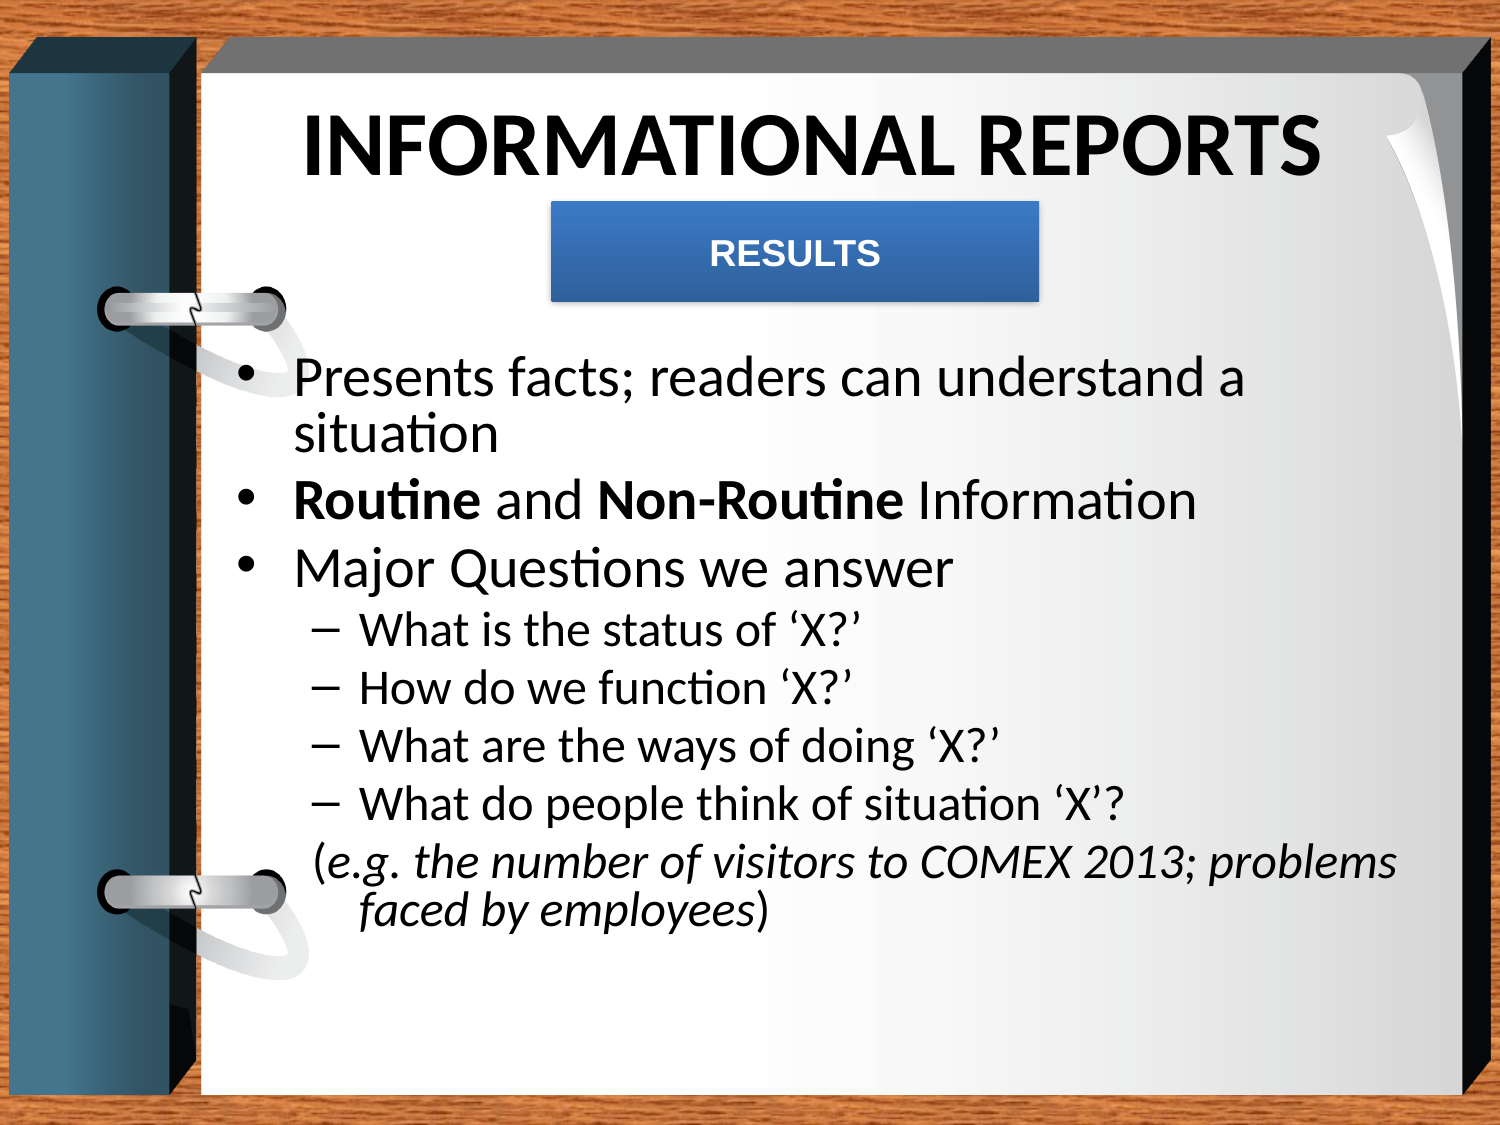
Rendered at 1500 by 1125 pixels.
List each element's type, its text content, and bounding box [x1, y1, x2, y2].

list Presents facts; readers can understand a situation Routine and Non-Routine Information Major Questions we answer What is the status of ‘X?’ How do we function ‘X?’ What are the ways of doing ‘X?’ What do people think of situation ‘X’? (e.g. the number of visitors to COMEX 2013; problems faced by employees) [221, 343, 1425, 1005]
text_box RESULTS [551, 201, 1040, 302]
slide_number 5 [1074, 1042, 1425, 1103]
title INFORMATIONAL REPORTS [200, 45, 1425, 233]
picture [0, 0, 1500, 1125]
